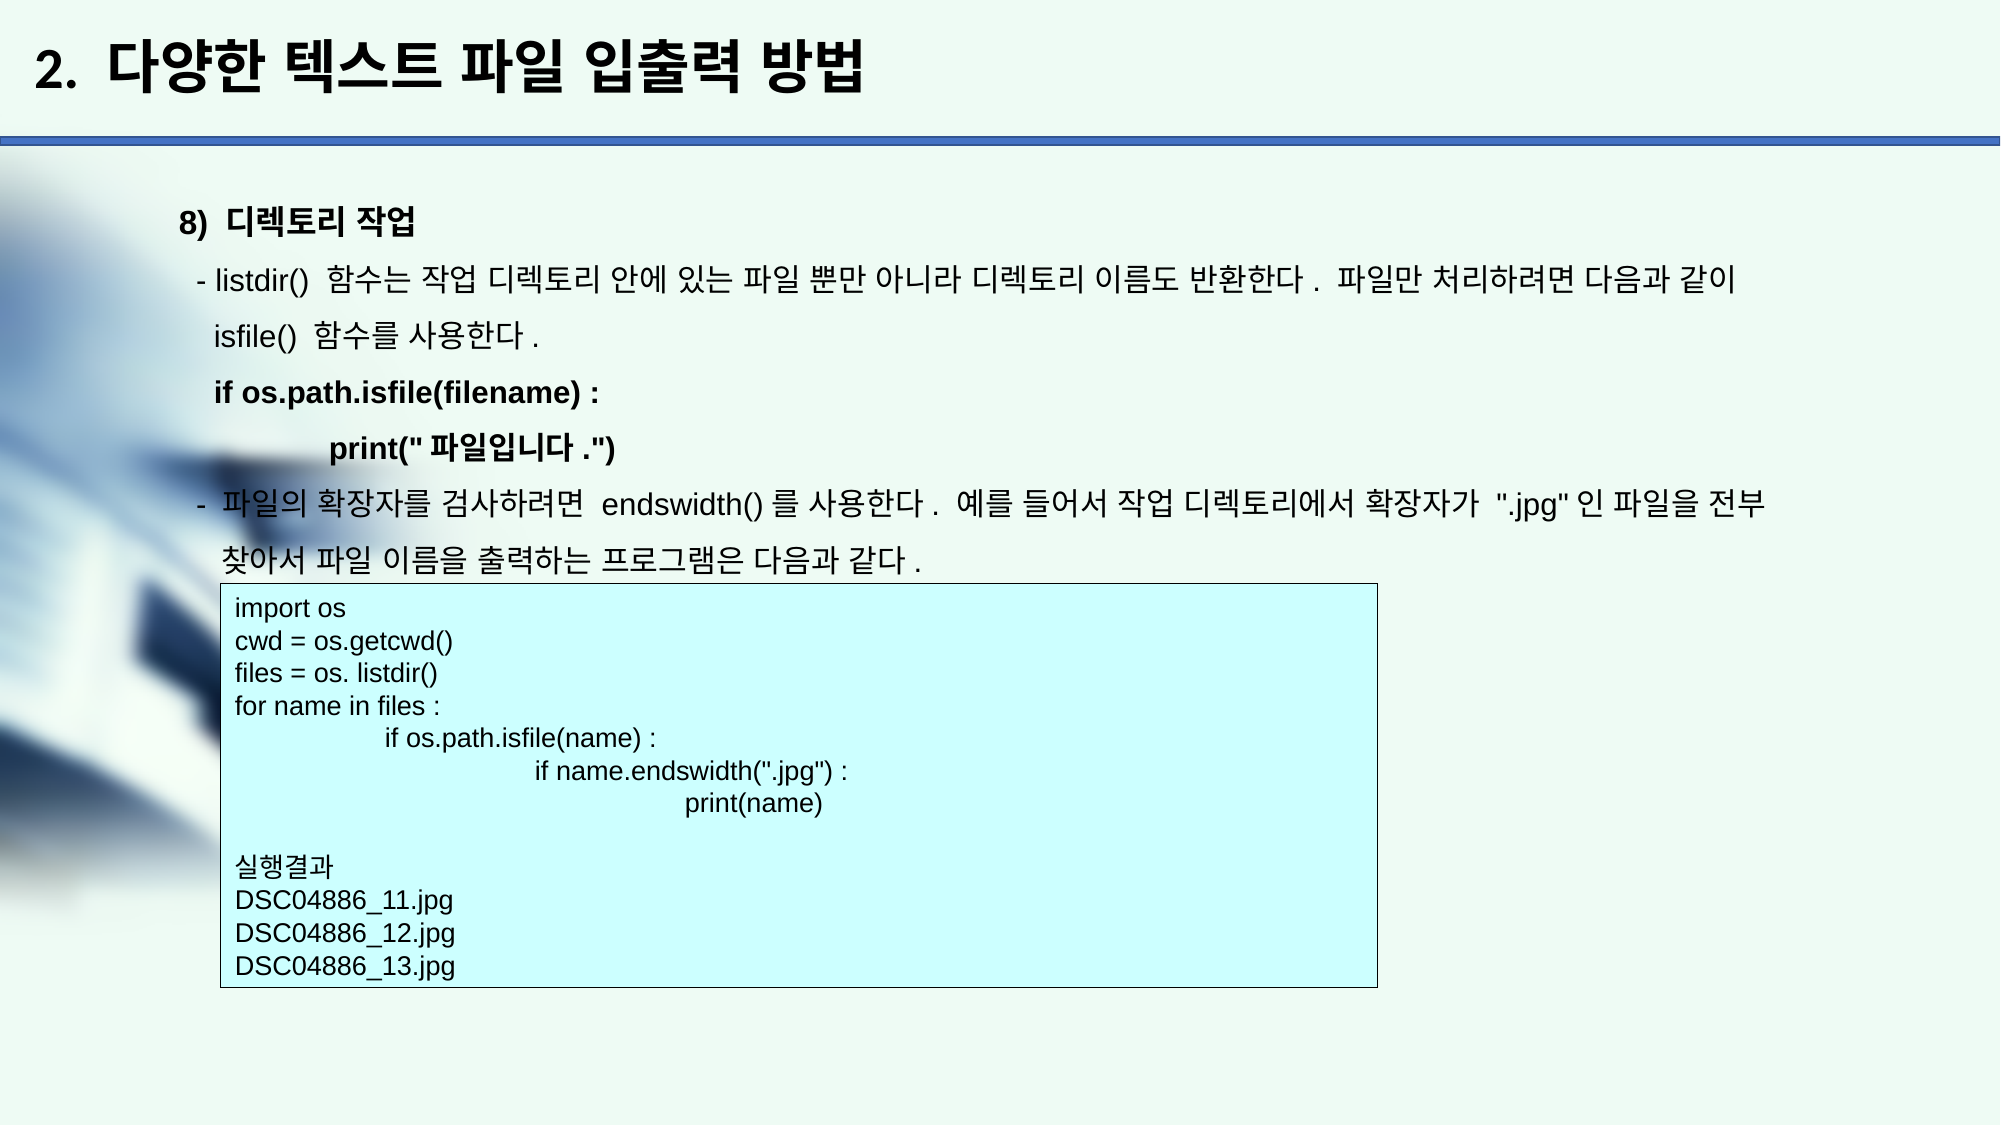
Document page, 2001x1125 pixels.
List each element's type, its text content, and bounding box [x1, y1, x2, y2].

text_box import os cwd = os.getcwd() files = os. listdir() for name in files : if os.path.isfile(name) : if name.endswidth(".jpg") : print(name) 실행결과 DSC04886_11.jpg DSC04886_12.jpg DSC04886_13.jpg [220, 583, 1378, 988]
picture [0, 0, 2000, 136]
title 2. 다양한 텍스트 파일 입출력 방법 [19, 14, 1745, 126]
text_box 8) 디렉토리 작업 - listdir() 함수는 작업 디렉토리 안에 있는 파일 뿐만 아니라 디렉토리 이름도 반환한다. 파일만 처리하려면 다음과 같이 isfile() 함수를 사용한다. if os.path.isfile(filename) : print("파일입니다.") - 파일의 확장자를 검사하려면 endswidth()를 사용한다. 예를 들어서 작업 디렉토리에서 확장자가 ".jpg"인 파일을 전부 찾아서 파일 이름을 출력하는 프로그램은 다음과 같다. [163, 173, 1922, 755]
picture [0, 146, 2000, 1125]
